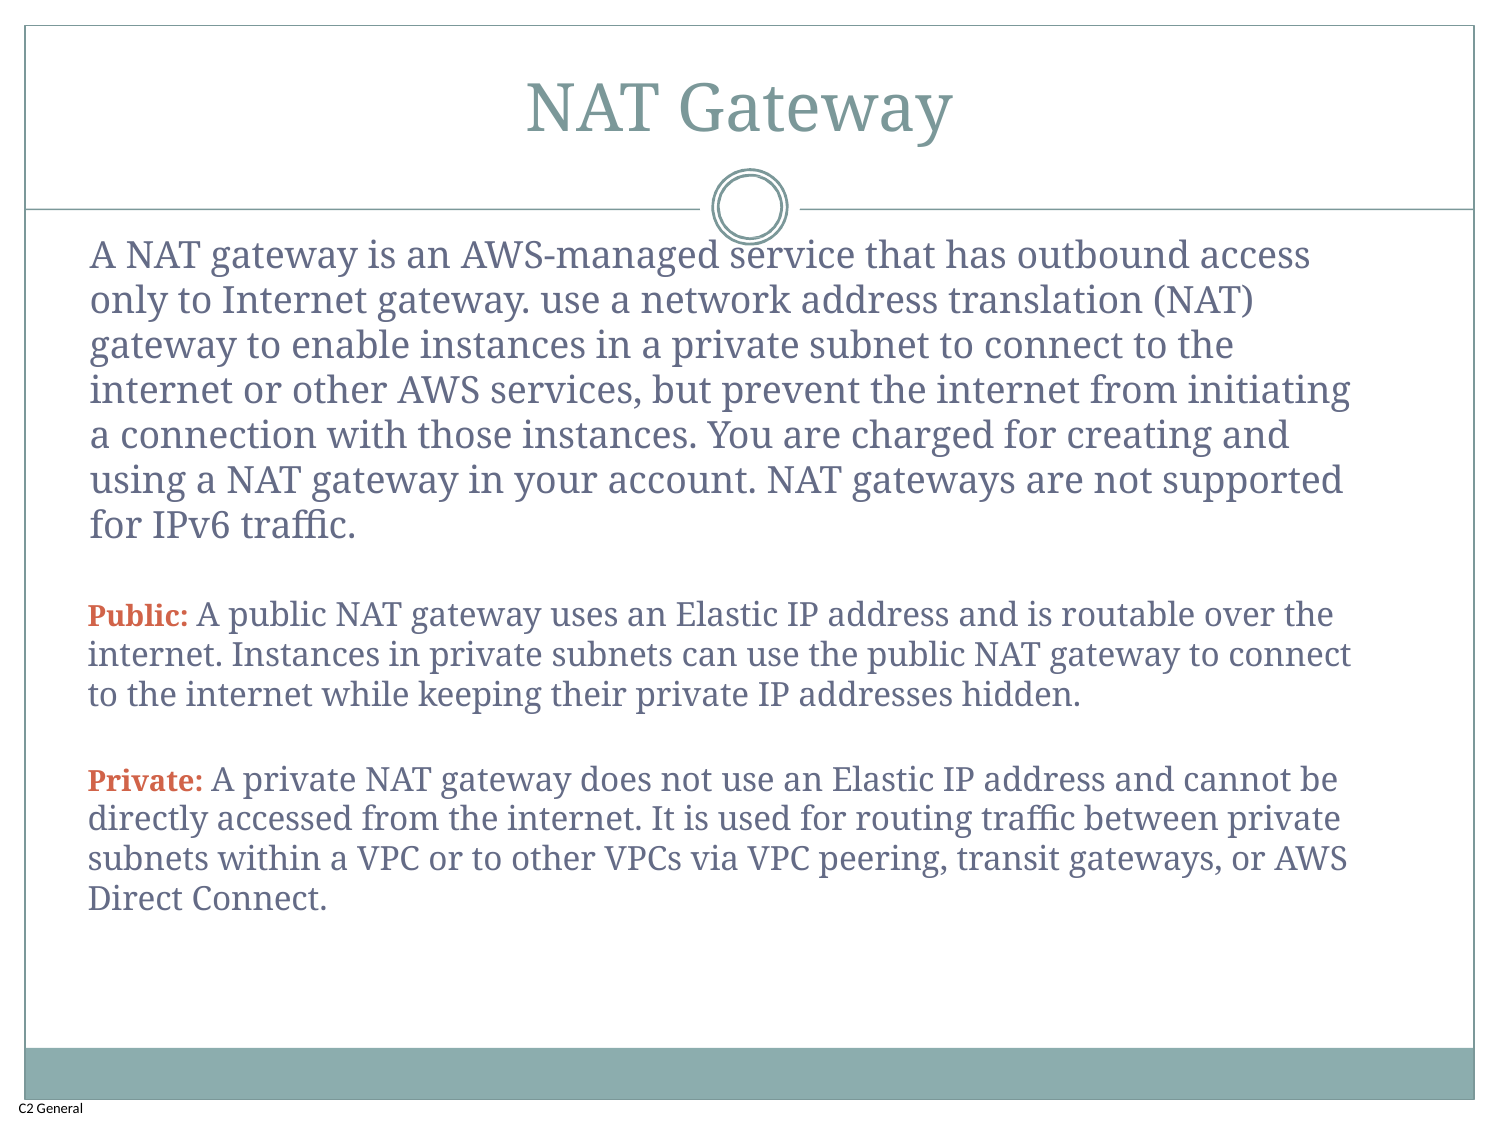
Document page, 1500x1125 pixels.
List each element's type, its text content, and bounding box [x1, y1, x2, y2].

title NAT Gateway [523, 62, 977, 228]
text_box A NAT gateway is an AWS-managed service that has outbound access only to Internet gateway. use a network address translation (NAT) gateway to enable instances in a private subnet to connect to the internet or other AWS services, but prevent the internet from initiating a connection with those instances. You are charged for creating and using a NAT gateway in your account. NAT gateways are not supported for IPv6 traffic. Public: A public NAT gateway uses an Elastic IP address and is routable over the internet. Instances in private subnets can use the public NAT gateway to connect to the internet while keeping their private IP addresses hidden. Private: A private NAT gateway does not use an Elastic IP address and cannot be directly accessed from the internet. It is used for routing traffic between private subnets within a VPC or to other VPCs via VPC peering, transit gateways, or AWS Direct Connect. [87, 228, 1375, 918]
